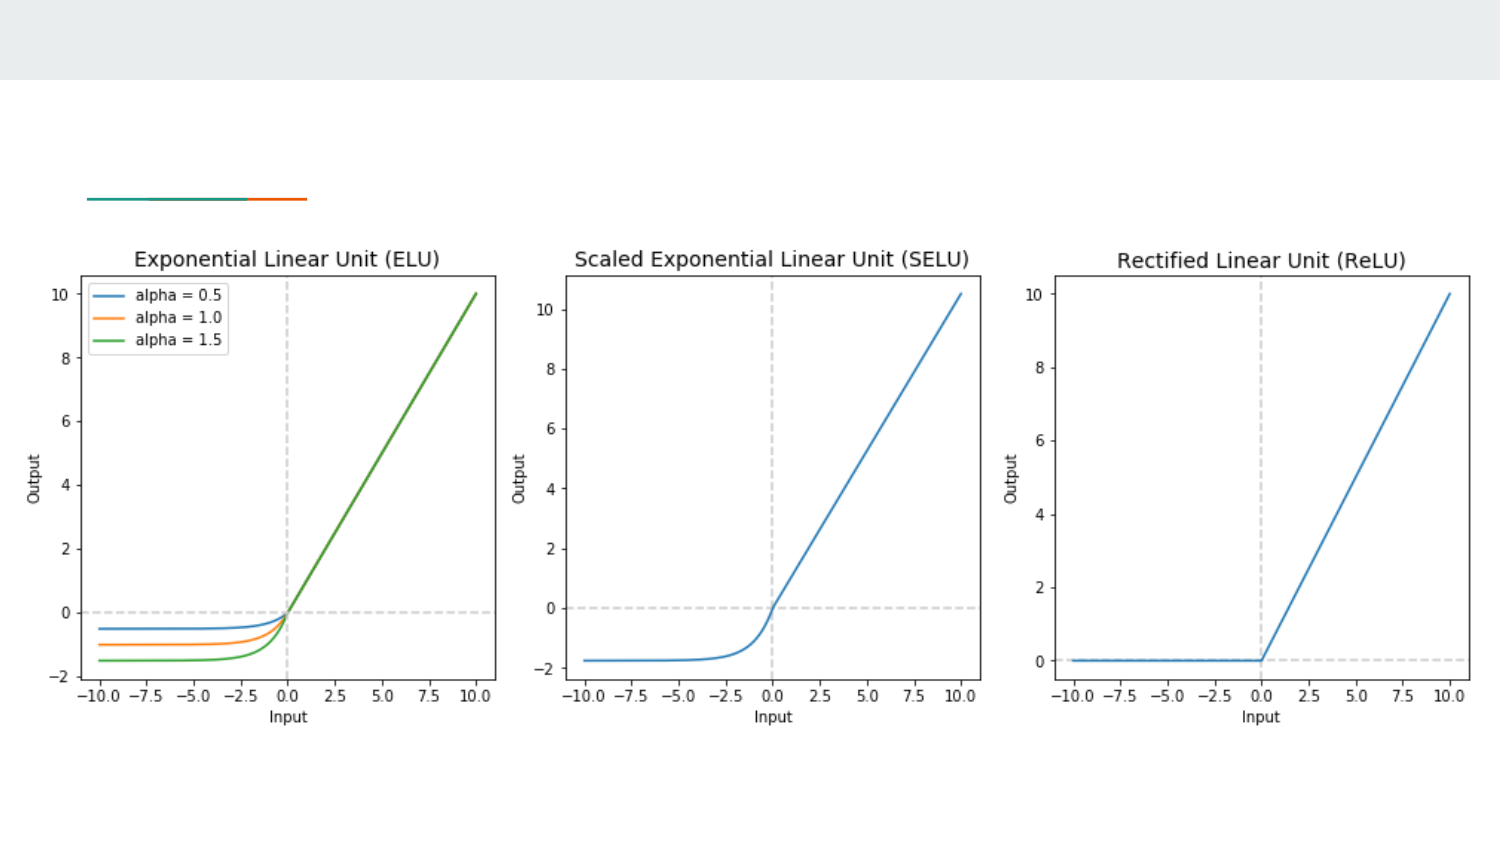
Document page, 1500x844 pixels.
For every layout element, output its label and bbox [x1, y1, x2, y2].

picture [16, 239, 1485, 736]
